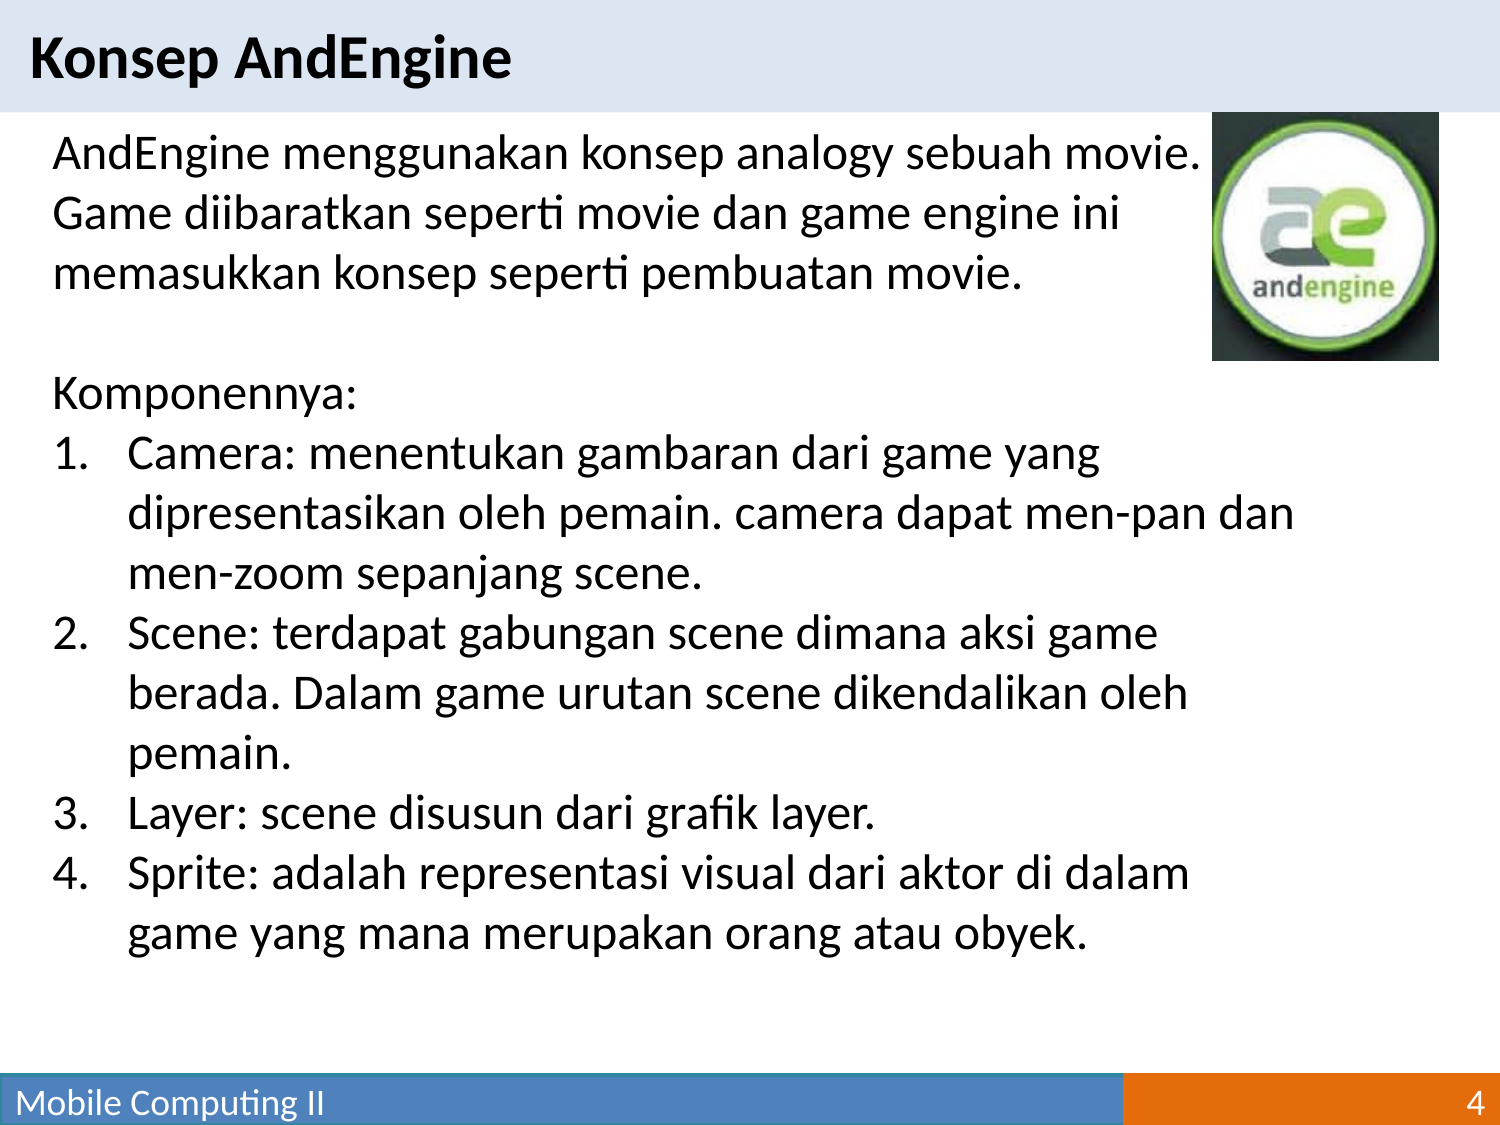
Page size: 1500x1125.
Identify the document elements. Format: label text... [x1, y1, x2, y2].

picture [1212, 112, 1440, 362]
text_box Mobile Computing II [0, 1073, 1123, 1125]
text_box AndEngine menggunakan konsep analogy sebuah movie. Game diibaratkan seperti movie dan game engine ini memasukkan konsep seperti pembuatan movie. Komponennya: Camera: menentukan gambaran dari game yang dipresentasikan oleh pemain. camera dapat men-pan dan men-zoom sepanjang scene. Scene: terdapat gabungan scene dimana aksi game berada. Dalam game urutan scene dikendalikan oleh pemain. Layer: scene disusun dari grafik layer. Sprite: adalah representasi visual dari aktor di dalam game yang mana merupakan orang atau obyek. [37, 112, 1325, 968]
text_box [0, 0, 1500, 115]
text_box 4 [1123, 1073, 1500, 1125]
text_box Konsep AndEngine [15, 9, 529, 99]
